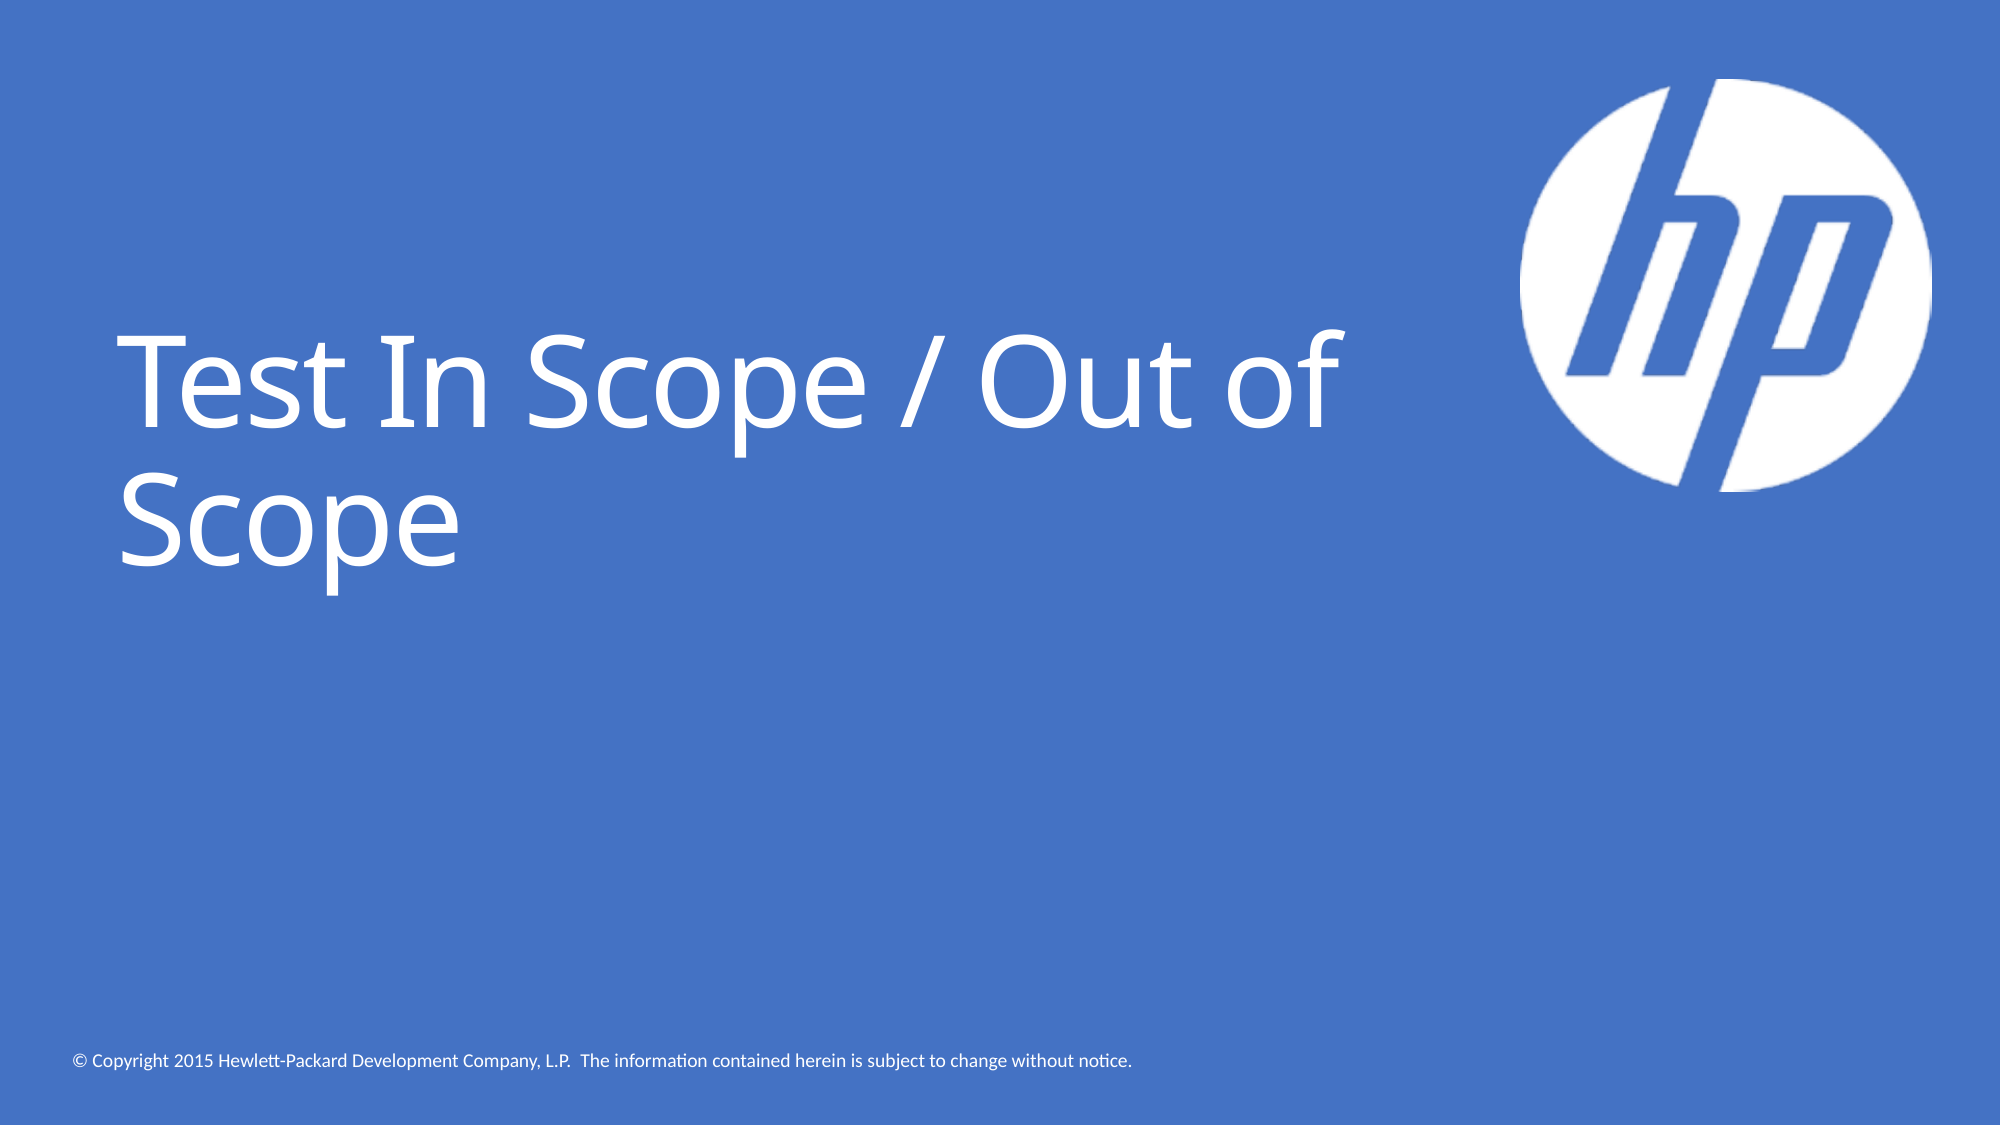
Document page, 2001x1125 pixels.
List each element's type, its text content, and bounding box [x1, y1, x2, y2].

picture [1520, 79, 1932, 492]
title Test In Scope / Out of Scope [100, 336, 1601, 601]
